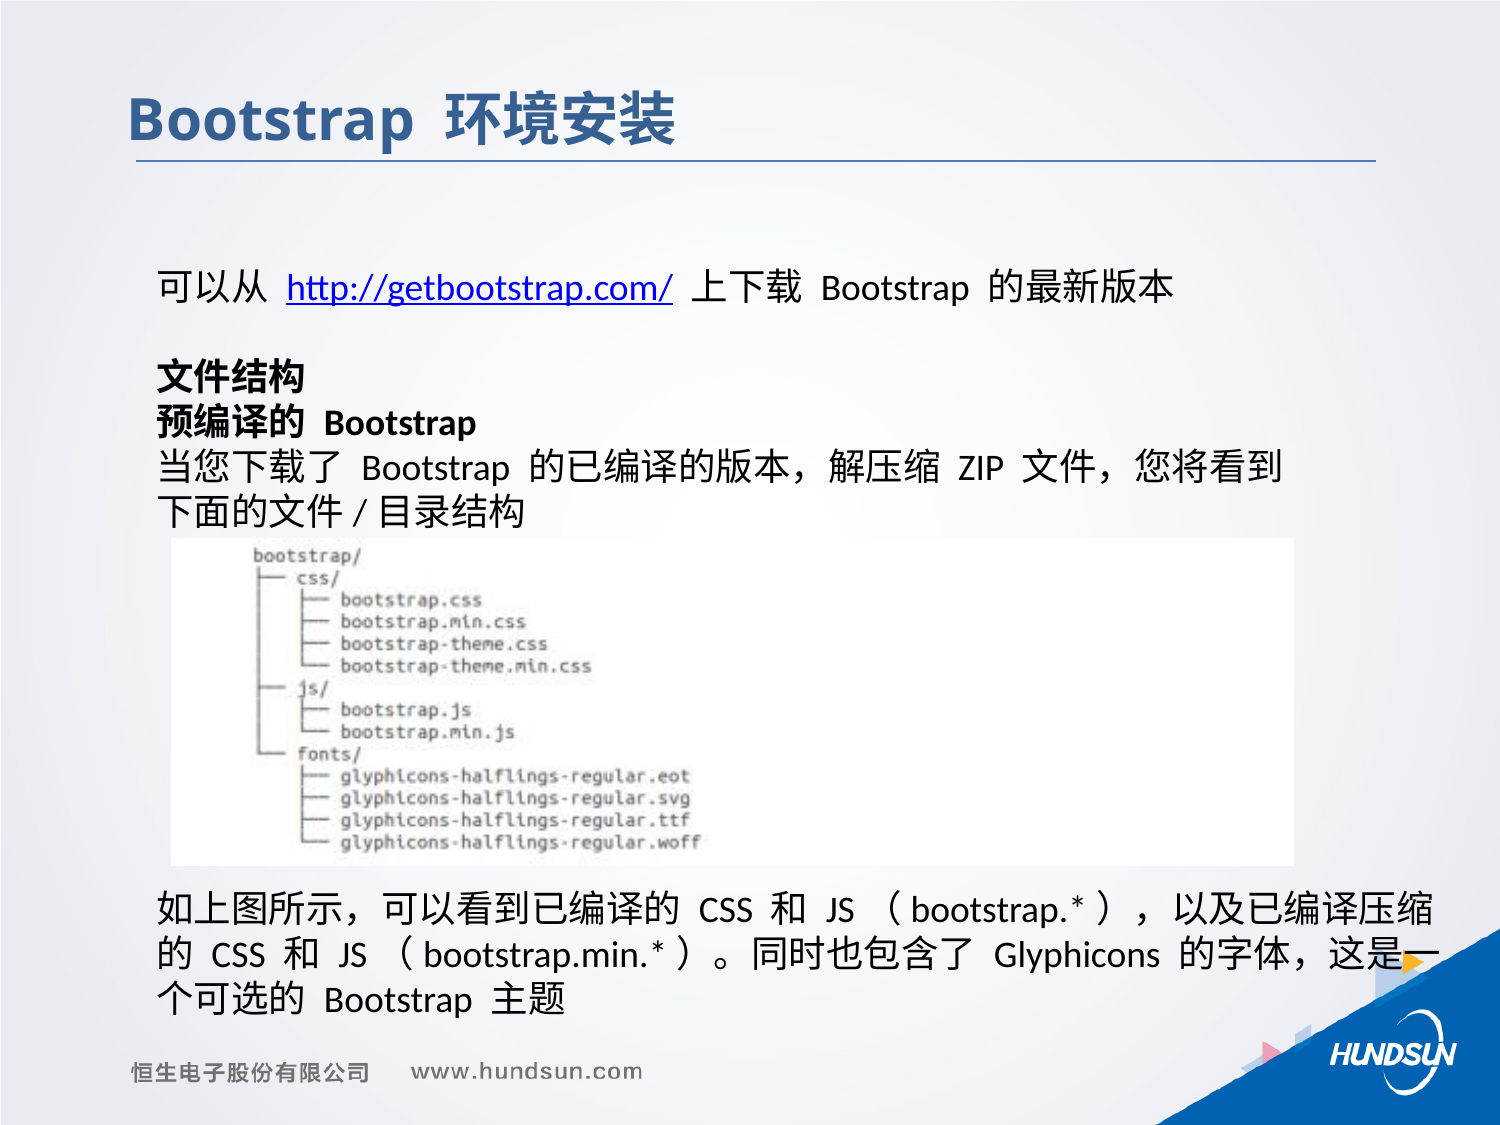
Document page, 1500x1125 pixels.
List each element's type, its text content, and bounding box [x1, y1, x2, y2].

picture [0, 0, 1500, 1125]
text_box 如上图所示，可以看到已编译的 CSS 和 JS（bootstrap.*），以及已编译压缩的 CSS 和 JS（bootstrap.min.*）。同时也包含了 Glyphicons 的字体，这是一个可选的 Bootstrap 主题 [141, 877, 1471, 1028]
text_box Bootstrap 环境安装 [112, 75, 1353, 160]
text_box 可以从 http://getbootstrap.com/ 上下载 Bootstrap 的最新版本 文件结构 预编译的 Bootstrap 当您下载了 Bootstrap 的已编译的版本，解压缩 ZIP 文件，您将看到下面的文件/目录结构 [141, 255, 1323, 631]
